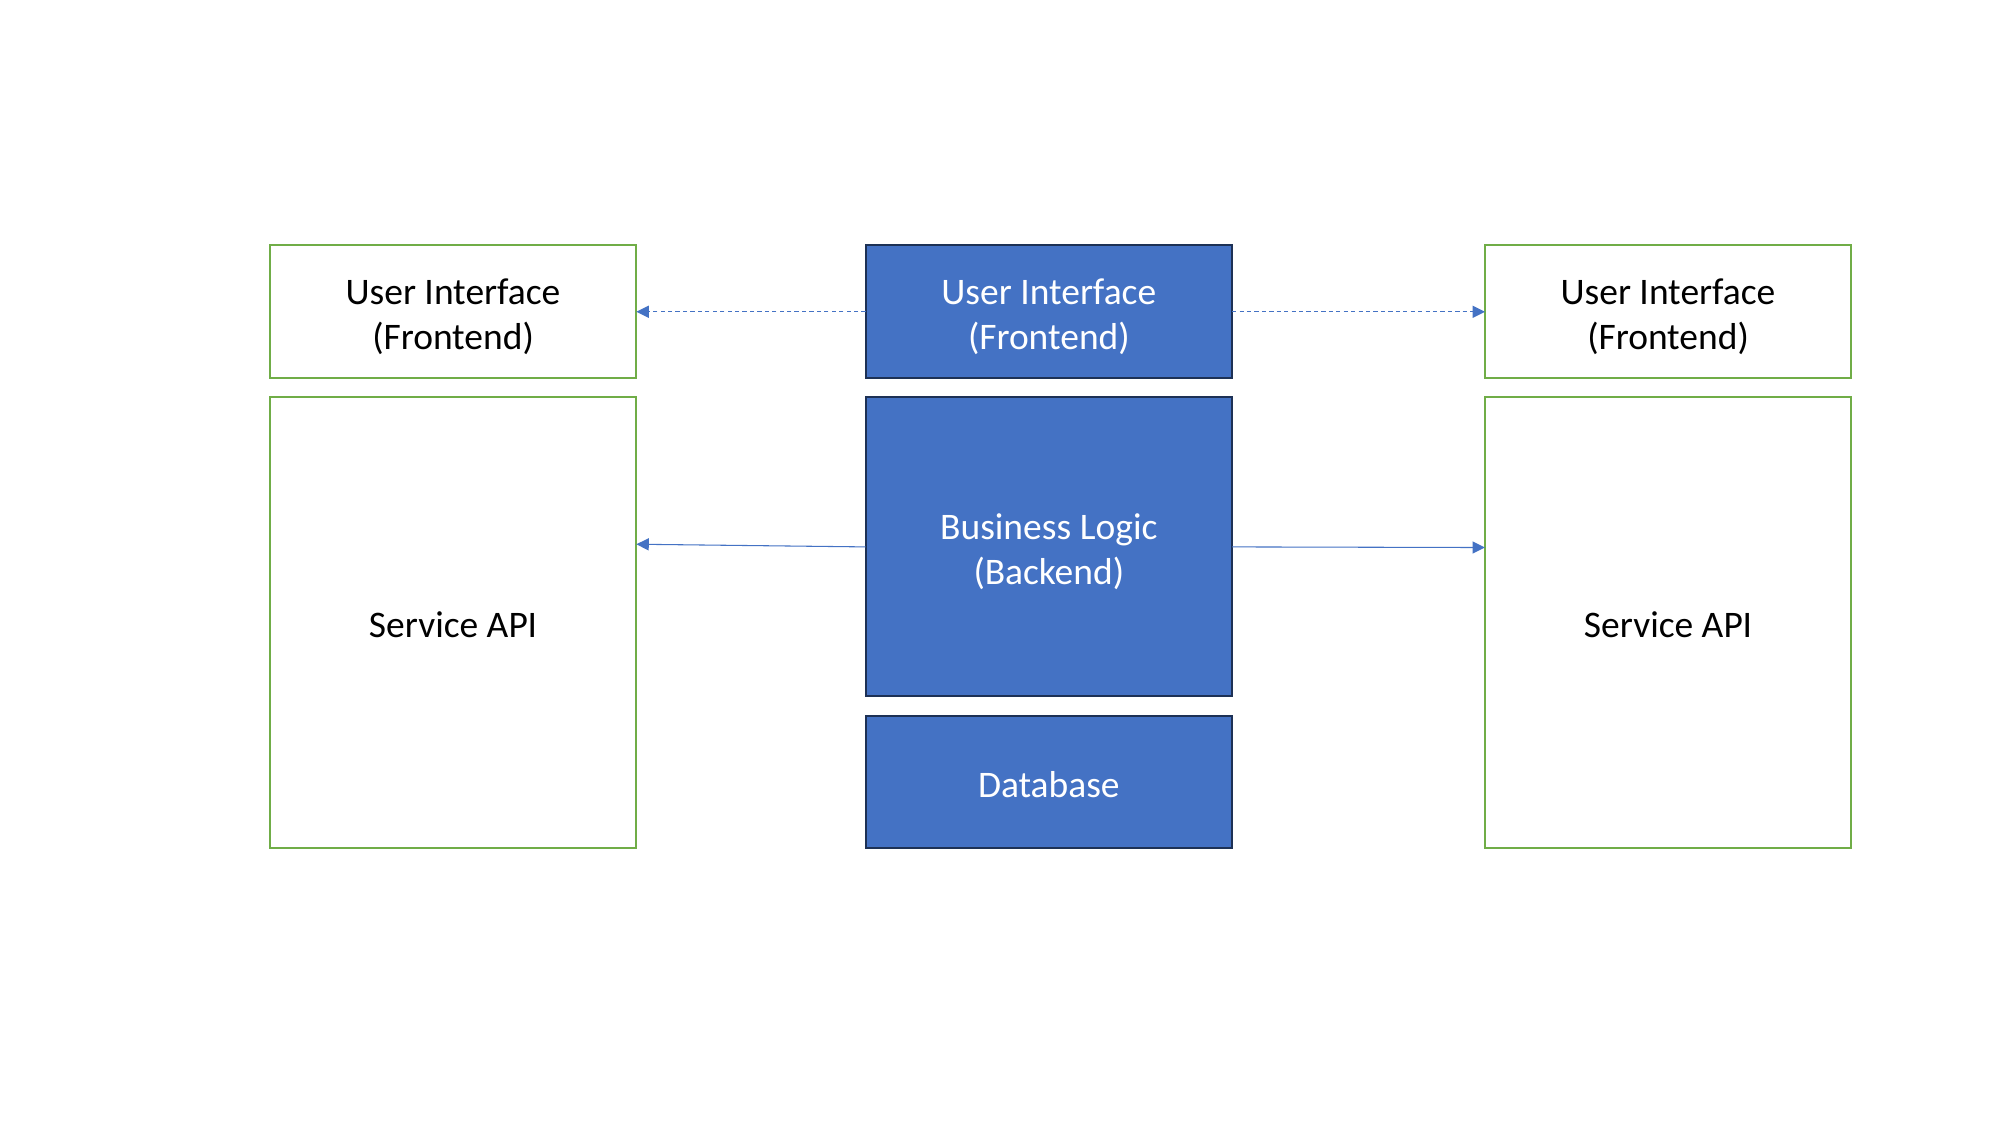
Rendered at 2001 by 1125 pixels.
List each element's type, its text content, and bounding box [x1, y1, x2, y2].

text_box Database [865, 715, 1233, 849]
text_box Service API [269, 396, 637, 849]
text_box User Interface (Frontend) [1484, 244, 1852, 379]
text_box Business Logic (Backend) [865, 396, 1233, 697]
text_box Service API [1484, 396, 1852, 849]
text_box User Interface (Frontend) [269, 244, 637, 379]
text_box User Interface (Frontend) [865, 244, 1233, 379]
